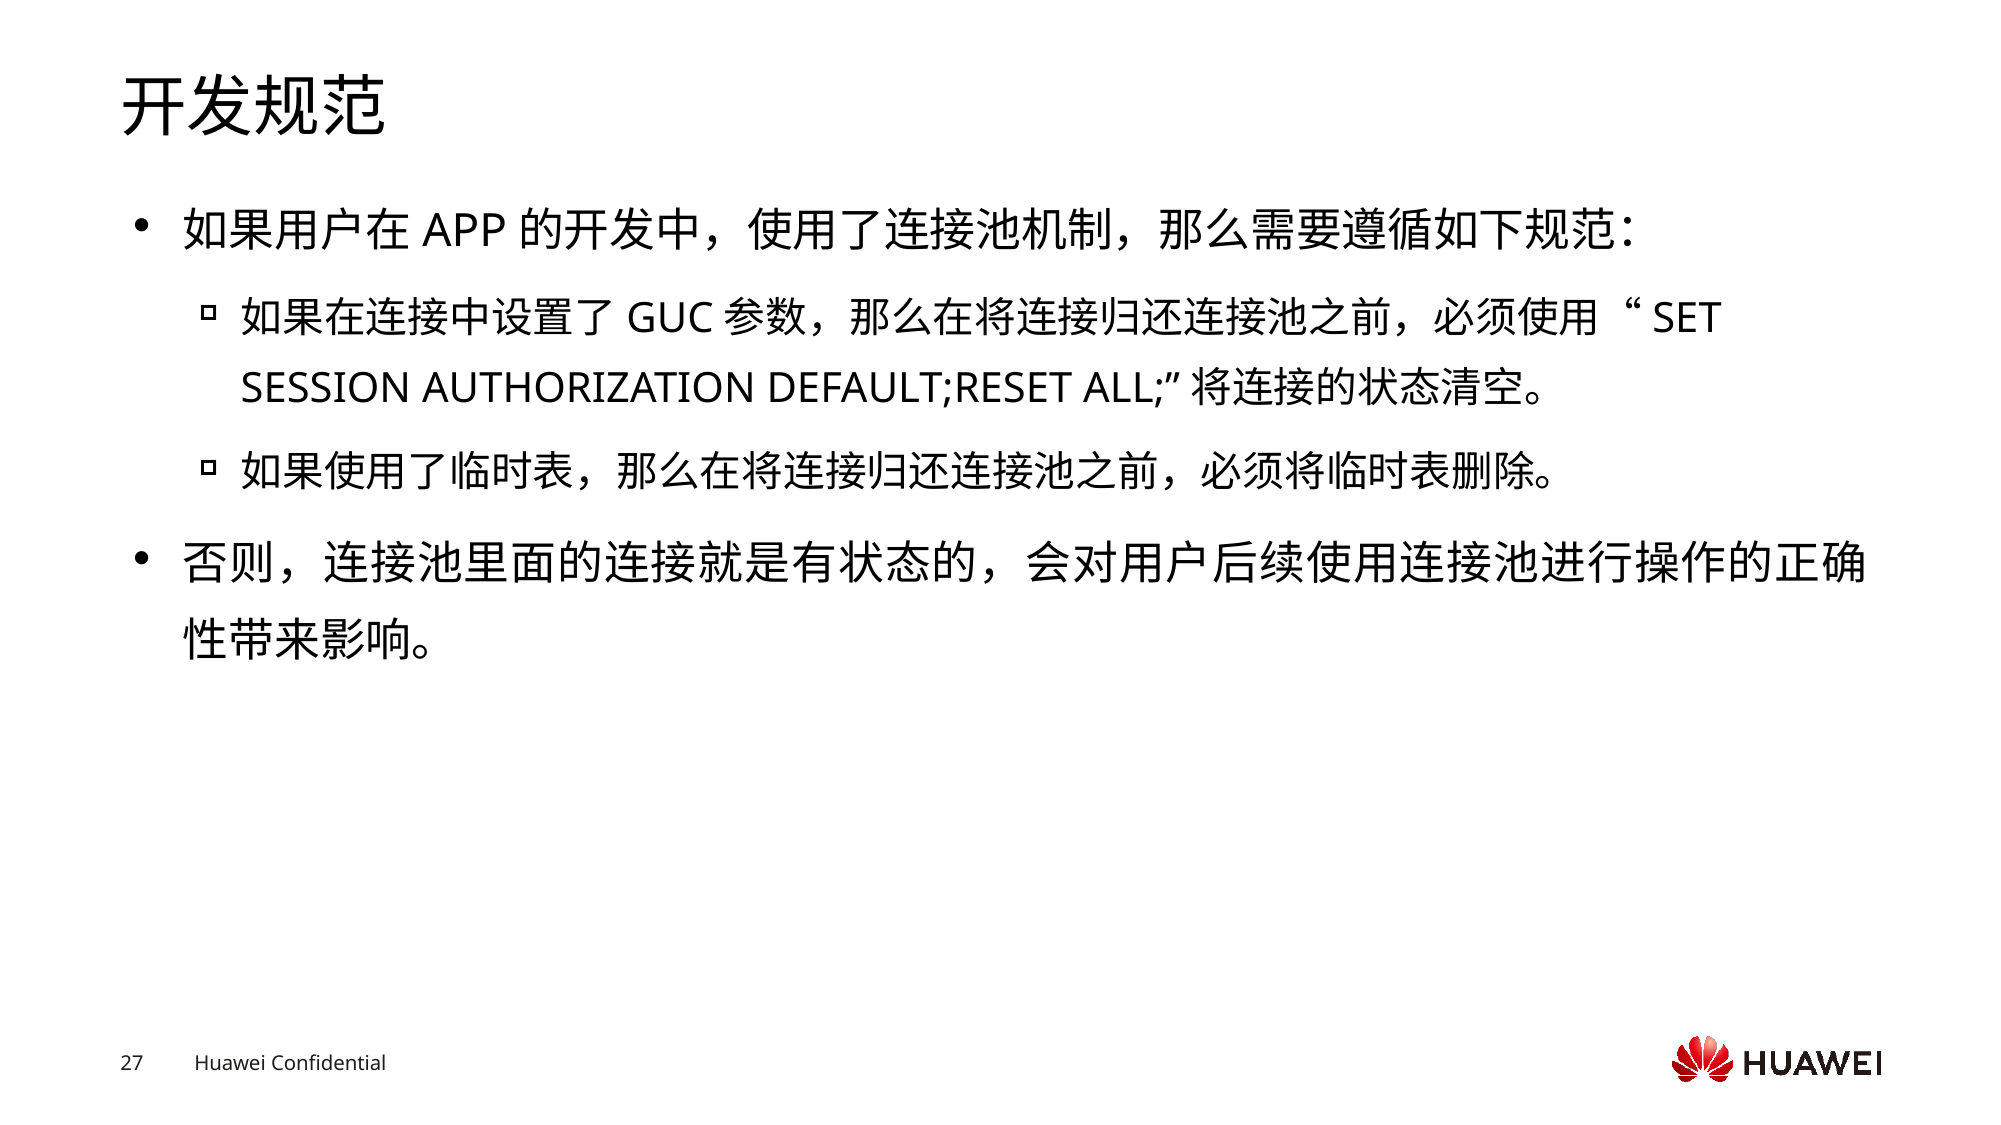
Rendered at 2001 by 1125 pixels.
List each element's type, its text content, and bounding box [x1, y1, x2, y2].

picture [1672, 1036, 1881, 1082]
list 如果用户在APP的开发中，使用了连接池机制，那么需要遵循如下规范： 如果在连接中设置了GUC参数，那么在将连接归还连接池之前，必须使用“SET SESSION AUTHORIZATION DEFAULT;RESET ALL;”将连接的状态清空。 如果使用了临时表，那么在将连接归还连接池之前，必须将临时表删除。 否则，连接池里面的连接就是有状态的，会对用户后续使用连接池进行操作的正确性带来影响。 [119, 171, 1881, 973]
title 开发规范 [120, 73, 1880, 154]
